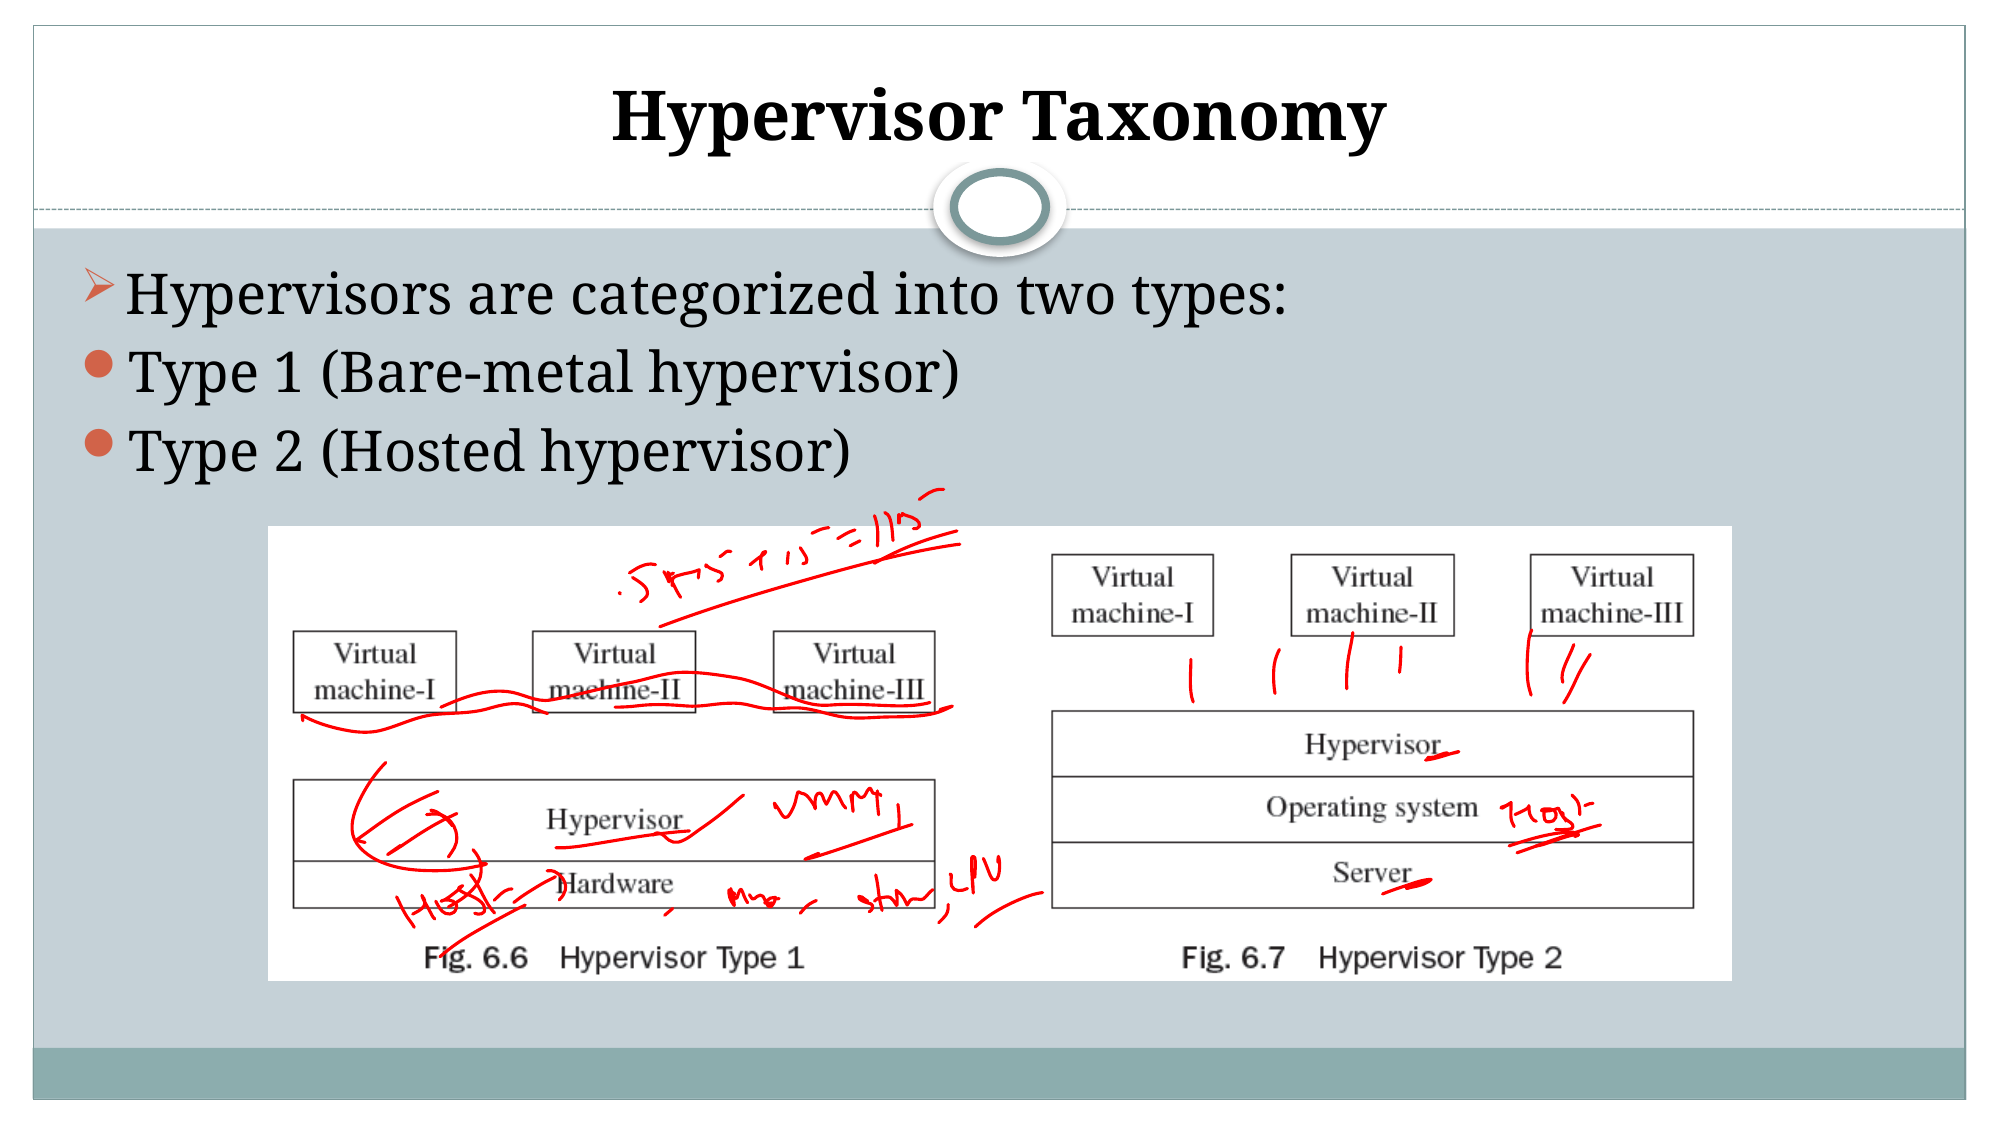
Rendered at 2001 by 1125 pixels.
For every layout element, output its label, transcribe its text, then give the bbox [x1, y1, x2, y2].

picture [268, 525, 1732, 981]
list Hypervisors are categorized into two types: Type 1 (Bare-metal hypervisor) Type 2 (Hosted hypervisor) [66, 250, 1926, 1001]
title Hypervisor Taxonomy [66, 37, 1933, 162]
